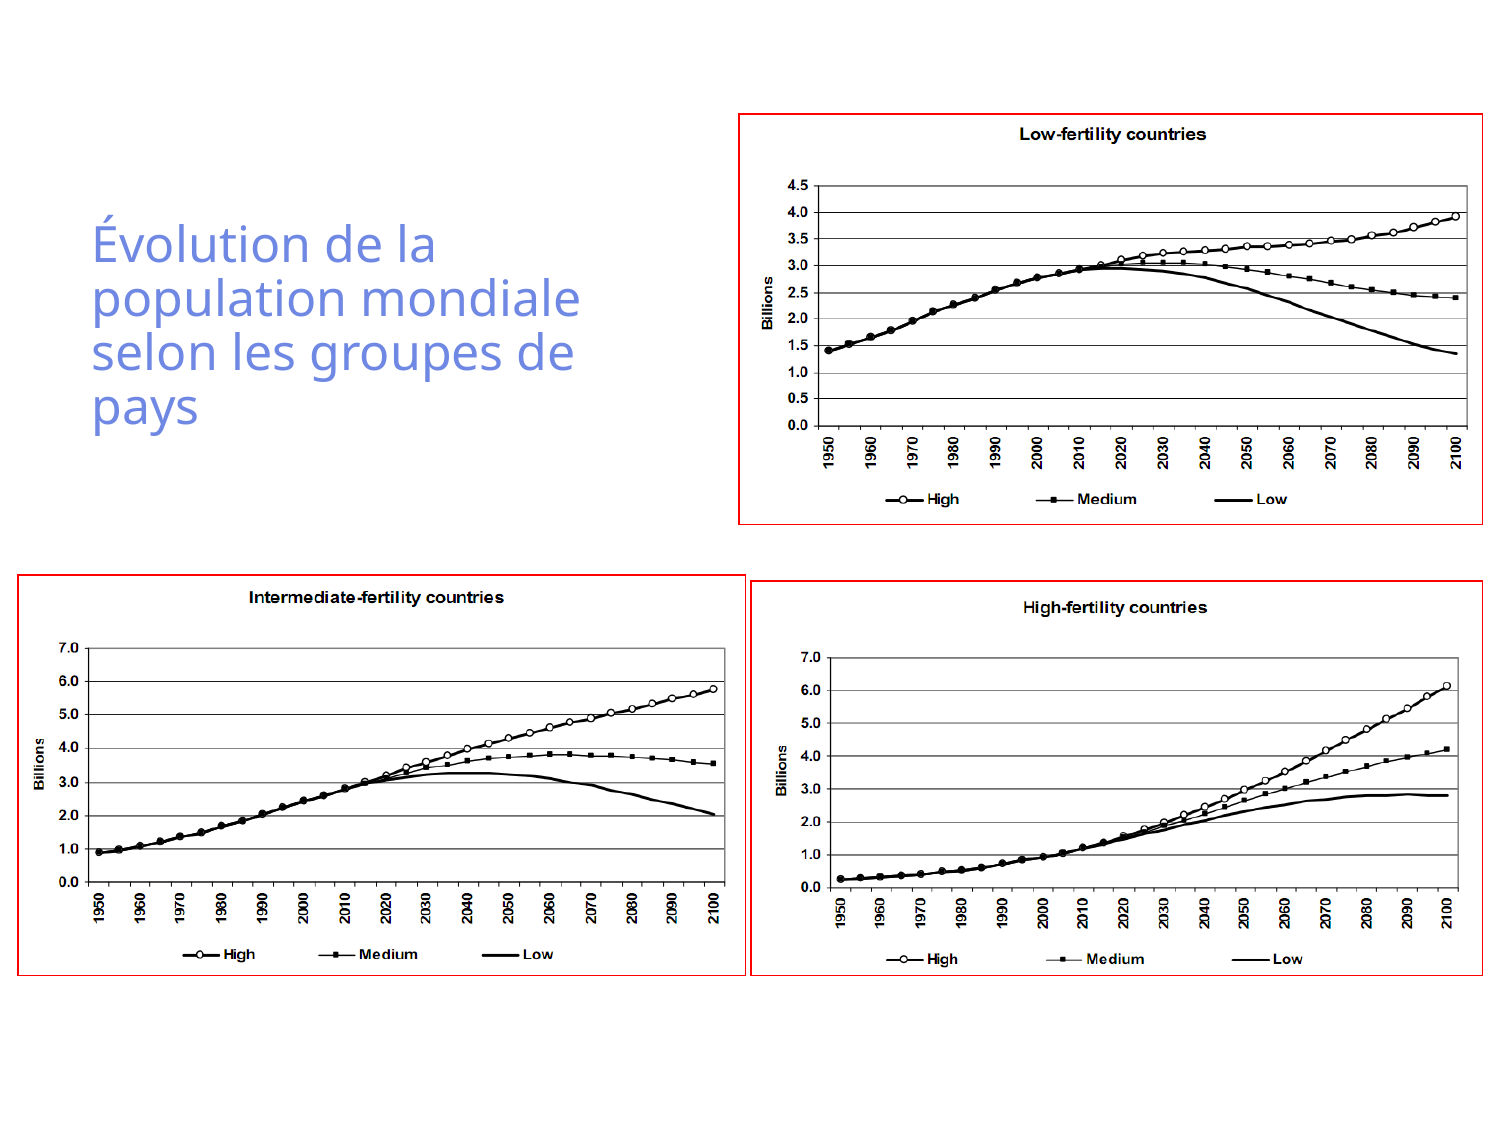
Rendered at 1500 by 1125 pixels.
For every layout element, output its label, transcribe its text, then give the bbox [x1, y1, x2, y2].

picture [17, 574, 746, 976]
picture [749, 580, 1483, 976]
title Évolution de la population mondiale selon les groupes de pays [76, 149, 620, 506]
picture [738, 113, 1483, 525]
